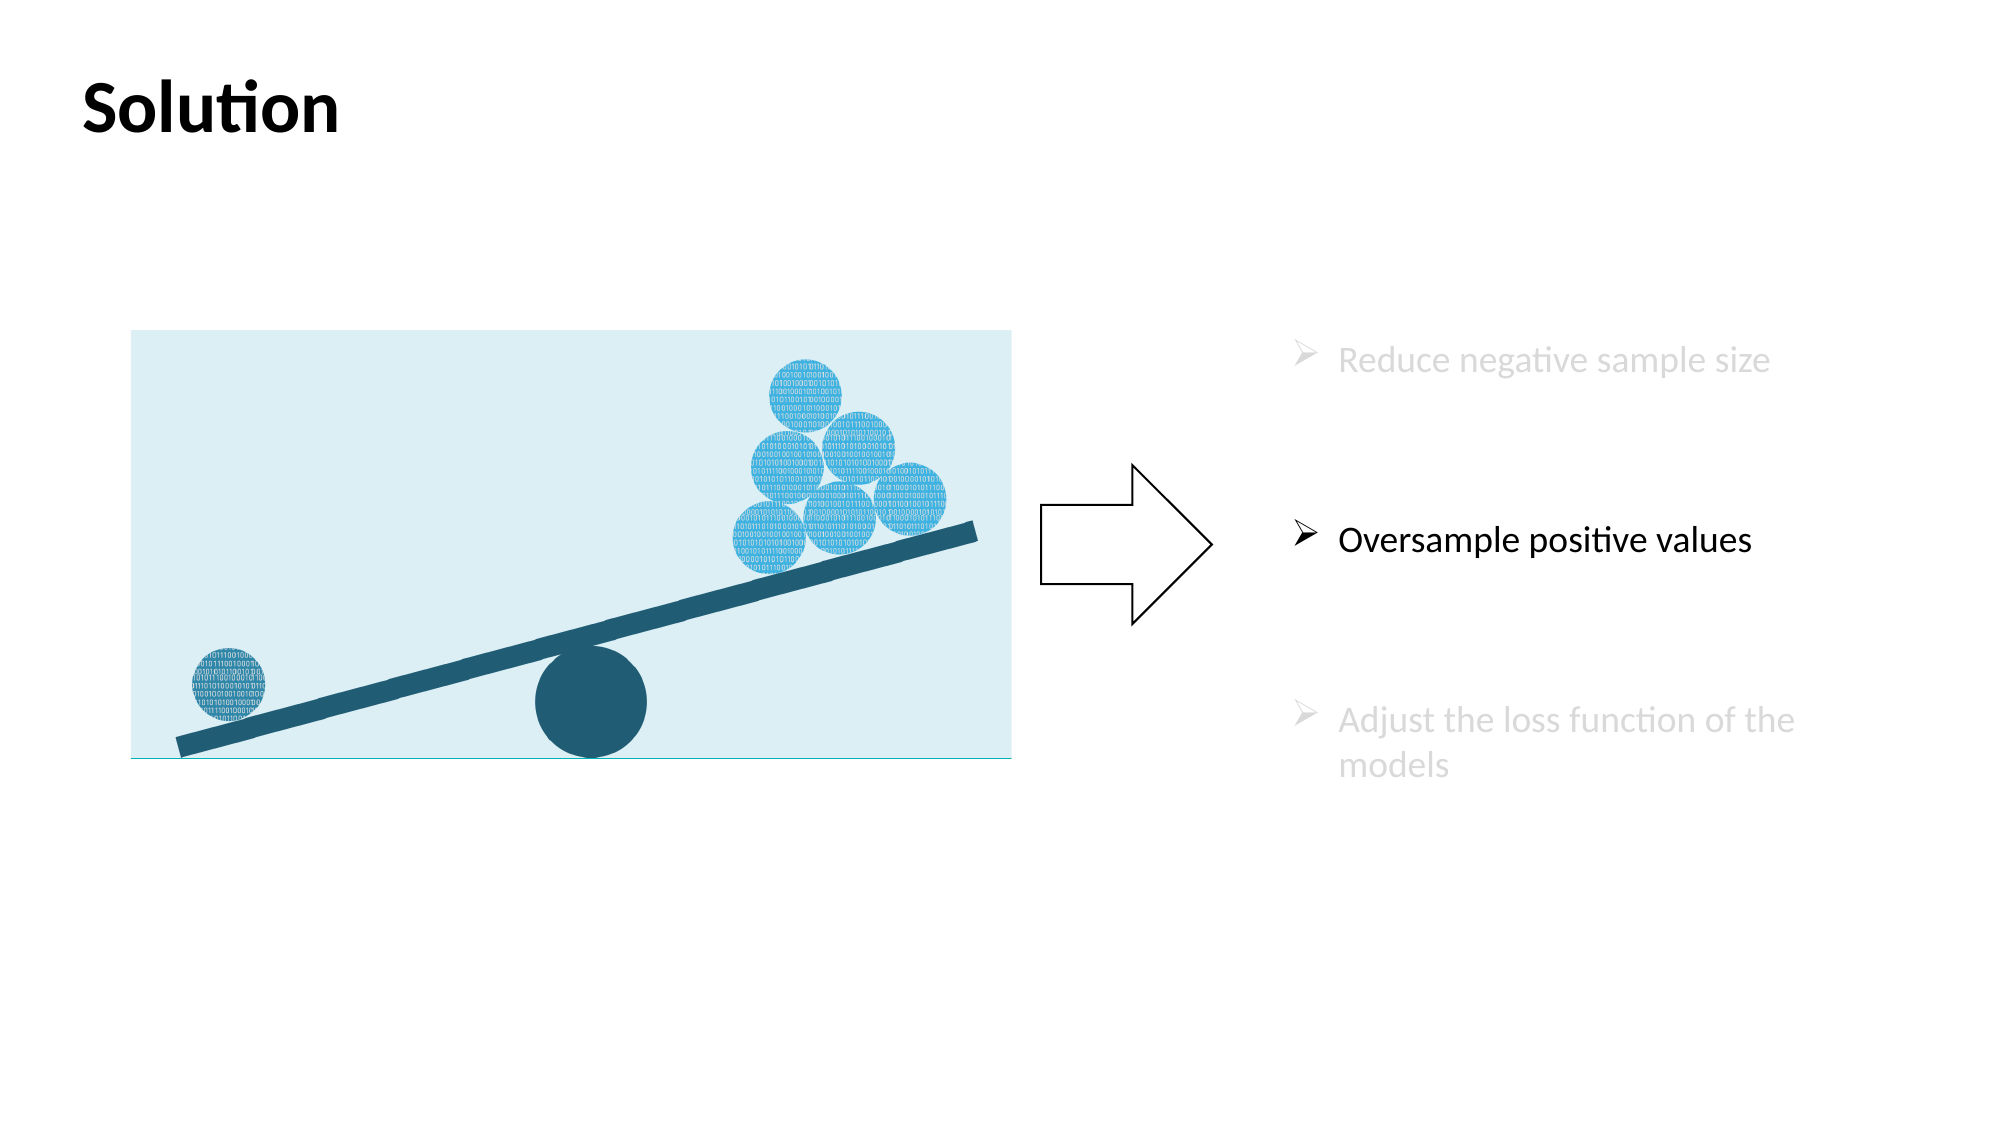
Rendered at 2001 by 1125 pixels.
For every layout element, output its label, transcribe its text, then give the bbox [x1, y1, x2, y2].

text_box Solution [67, 50, 1277, 156]
text_box [1040, 462, 1214, 627]
text_box Reduce negative sample size Oversample positive values Adjust the loss function of the models [1276, 327, 1865, 793]
picture [130, 330, 1012, 759]
